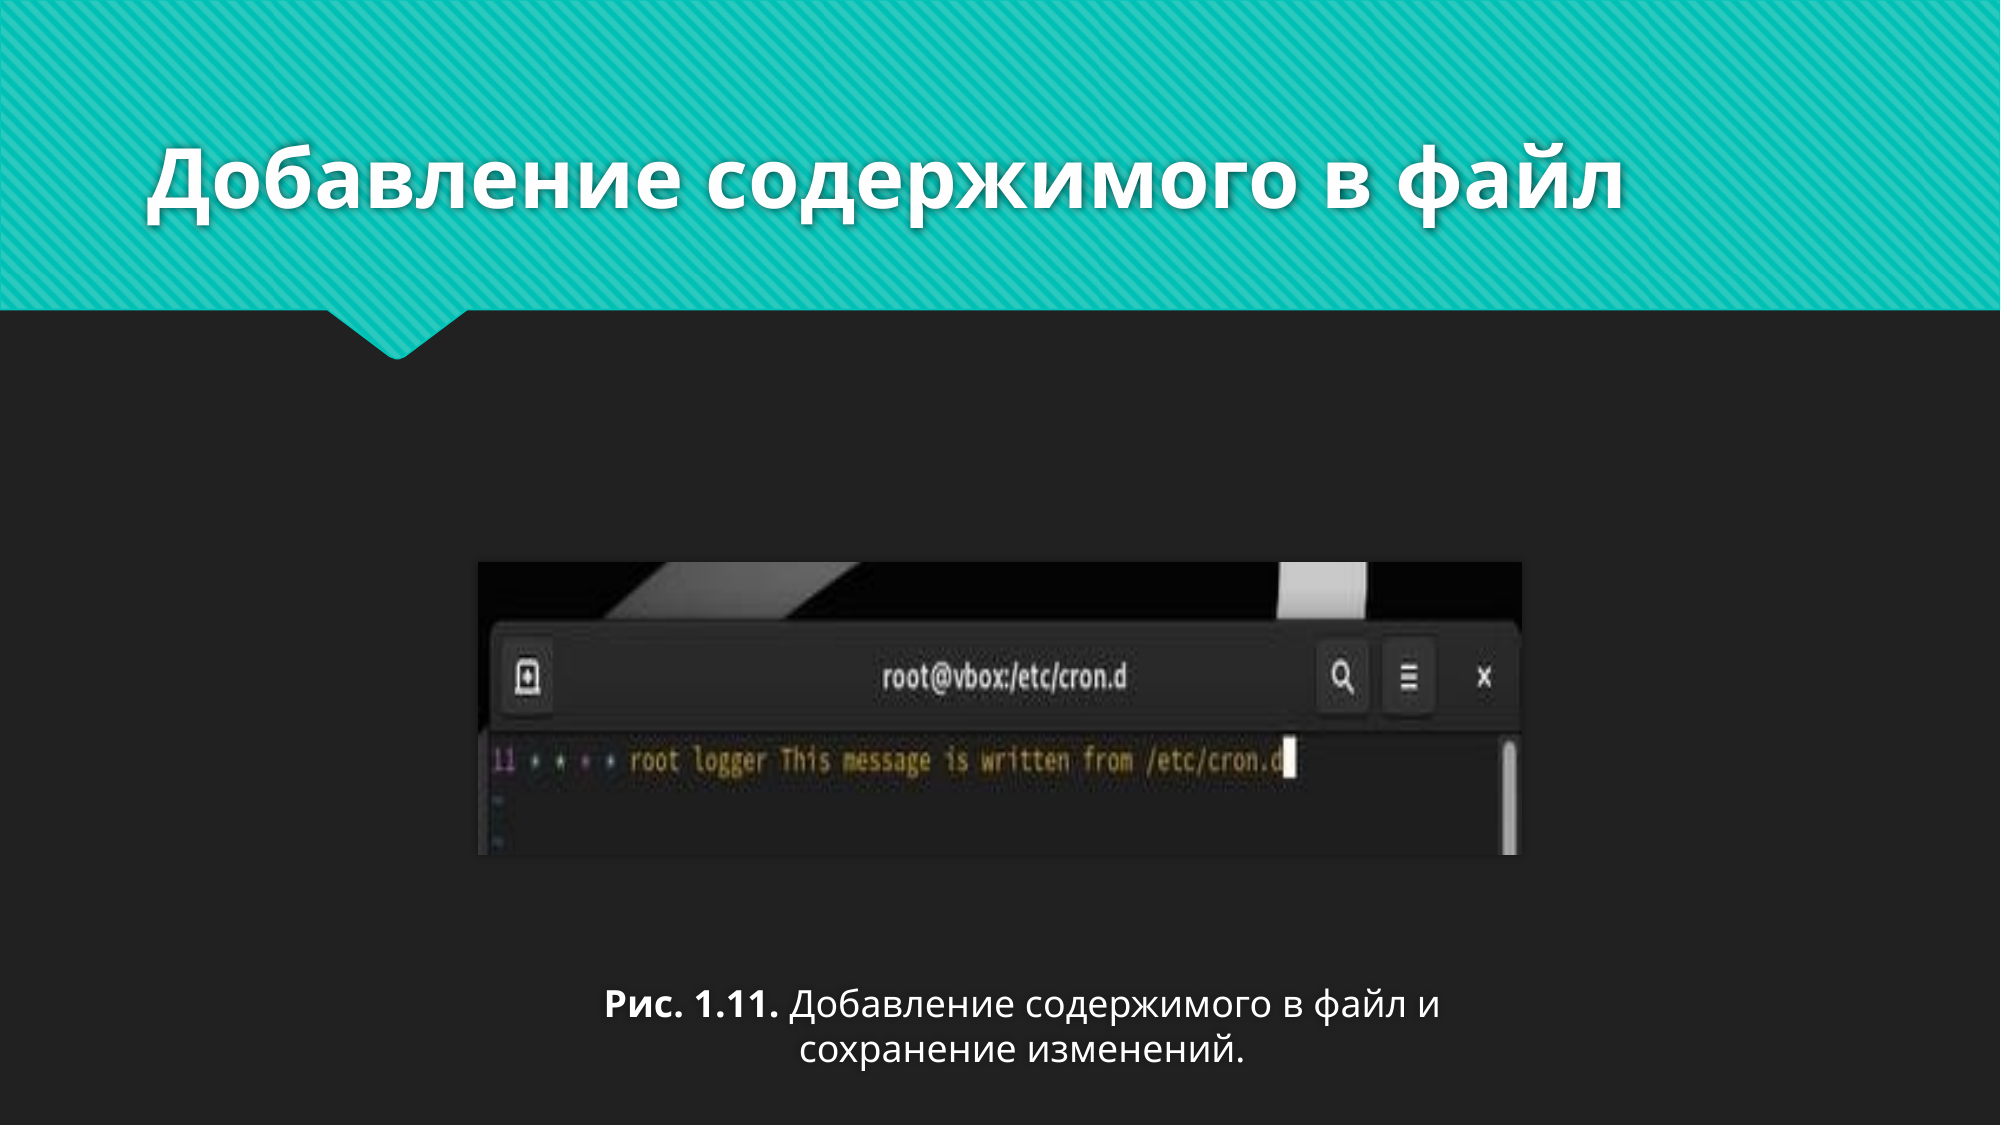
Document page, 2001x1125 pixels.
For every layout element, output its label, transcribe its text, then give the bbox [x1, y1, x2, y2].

text_box Рис. 1.11. Добавление содержимого в файл и сохранение изменений. [533, 971, 1512, 1079]
title Добавление содержимого в файл [132, 73, 1868, 233]
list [477, 562, 1522, 856]
